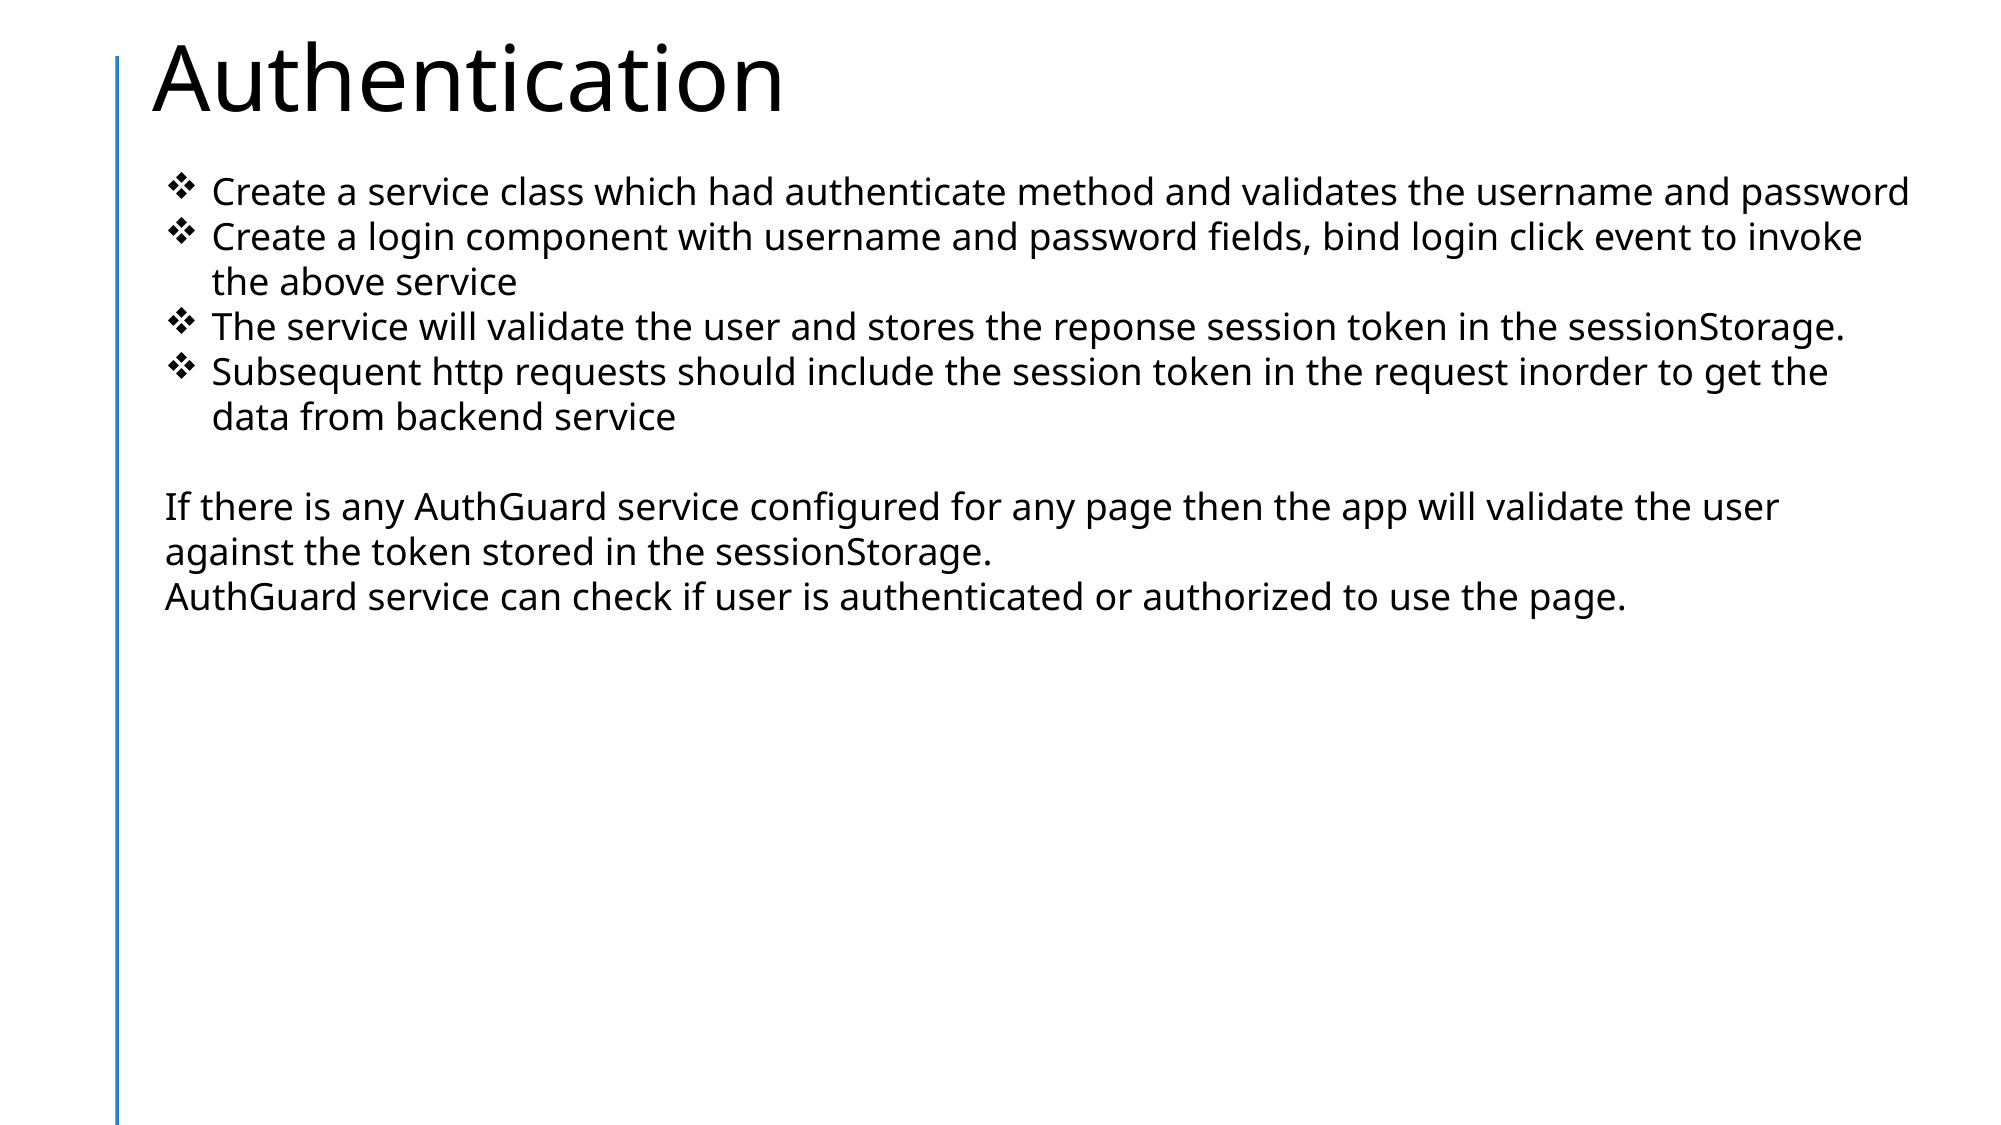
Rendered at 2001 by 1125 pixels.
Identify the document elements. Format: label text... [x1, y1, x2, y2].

text_box Create a service class which had authenticate method and validates the username and password Create a login component with username and password fields, bind login click event to invoke the above service The service will validate the user and stores the reponse session token in the sessionStorage. Subsequent http requests should include the session token in the request inorder to get the data from backend service If there is any AuthGuard service configured for any page then the app will validate the user against the token stored in the sessionStorage. AuthGuard service can check if user is authenticated or authorized to use the page. [149, 160, 1934, 716]
title Authentication [137, 29, 1863, 134]
